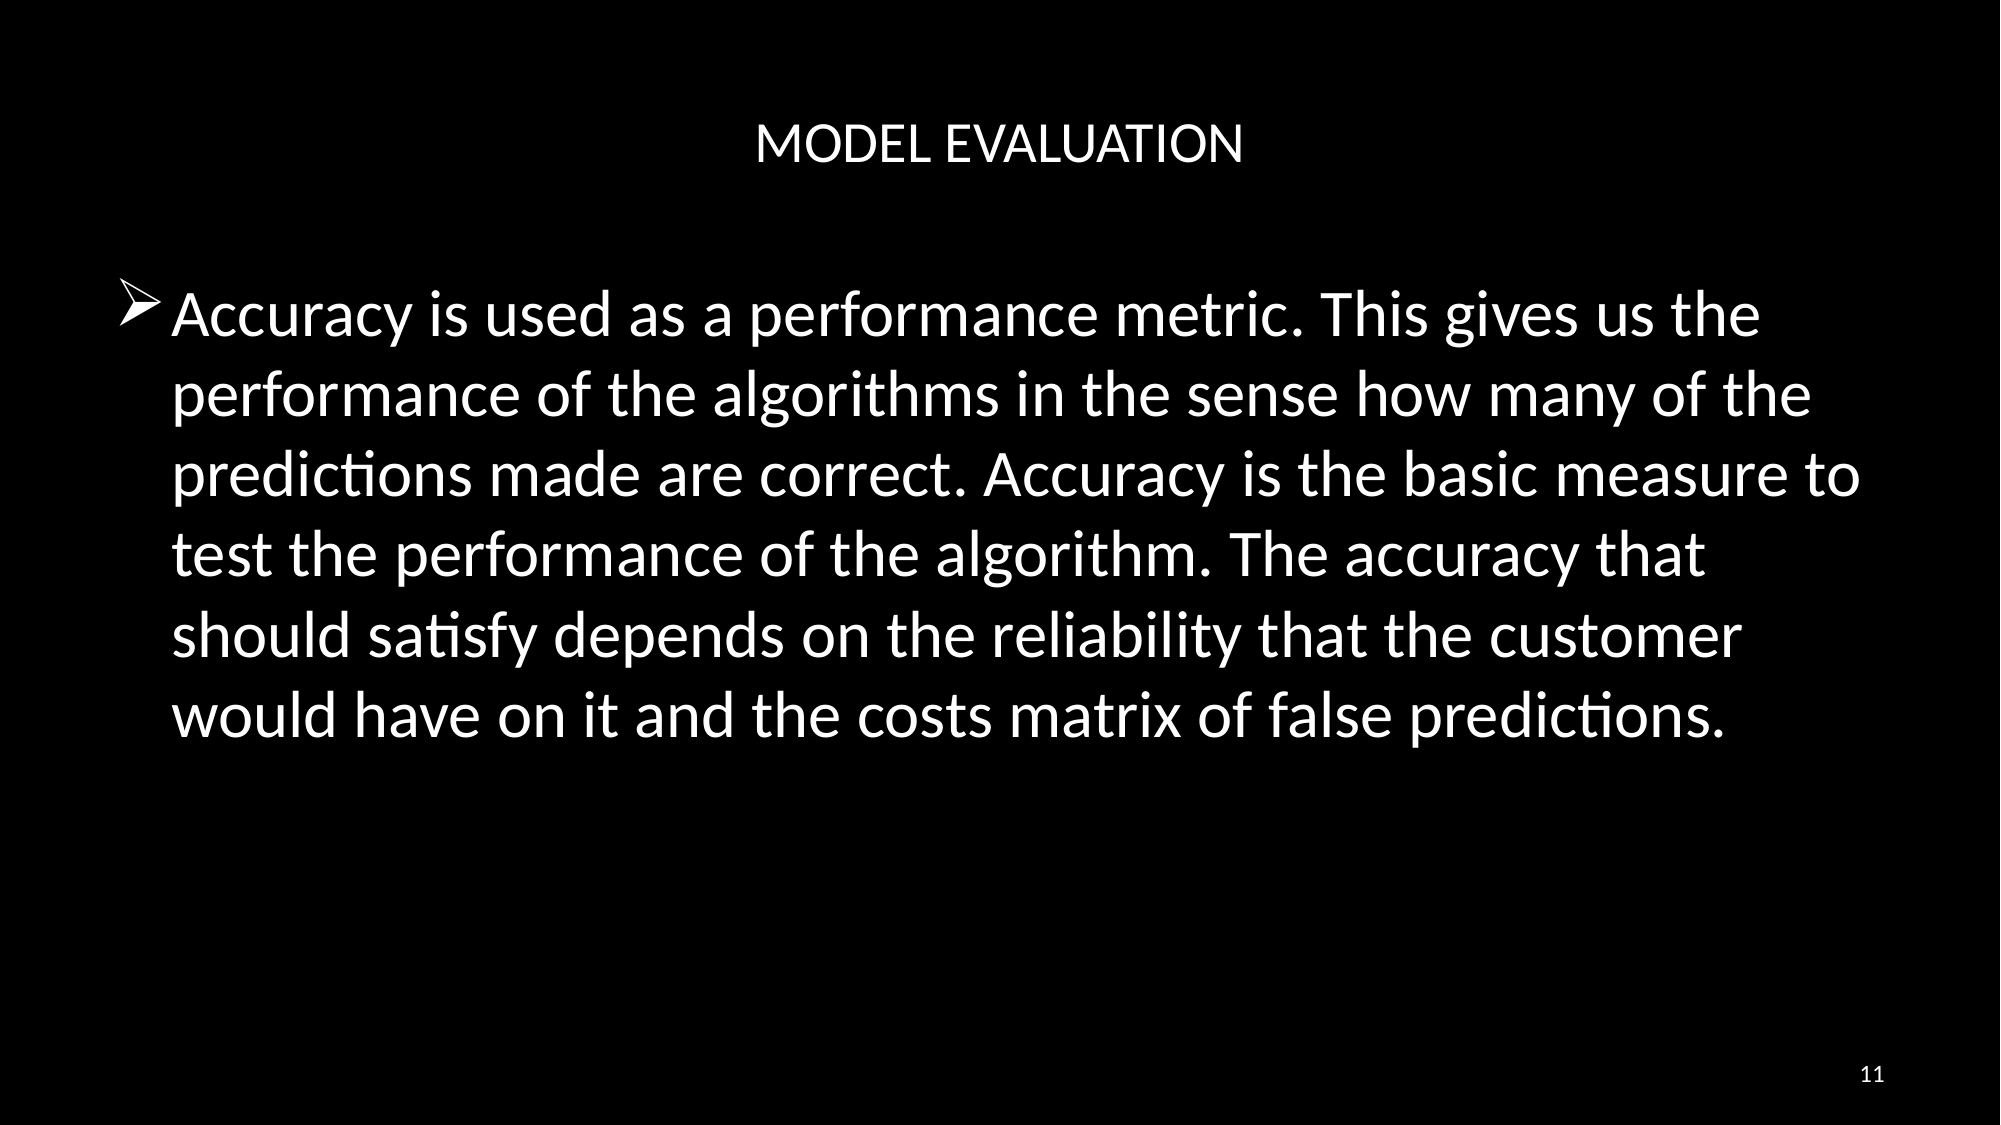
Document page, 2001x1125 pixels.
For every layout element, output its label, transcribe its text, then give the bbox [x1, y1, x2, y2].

title MODEL EVALUATION [99, 45, 1900, 233]
list Accuracy is used as a performance metric. This gives us the performance of the algorithms in the sense how many of the predictions made are correct. Accuracy is the basic measure to test the performance of the algorithm. The accuracy that should satisfy depends on the reliability that the customer would have on it and the costs matrix of false predictions. [99, 262, 1900, 1005]
slide_number 11 [1433, 1042, 1900, 1103]
